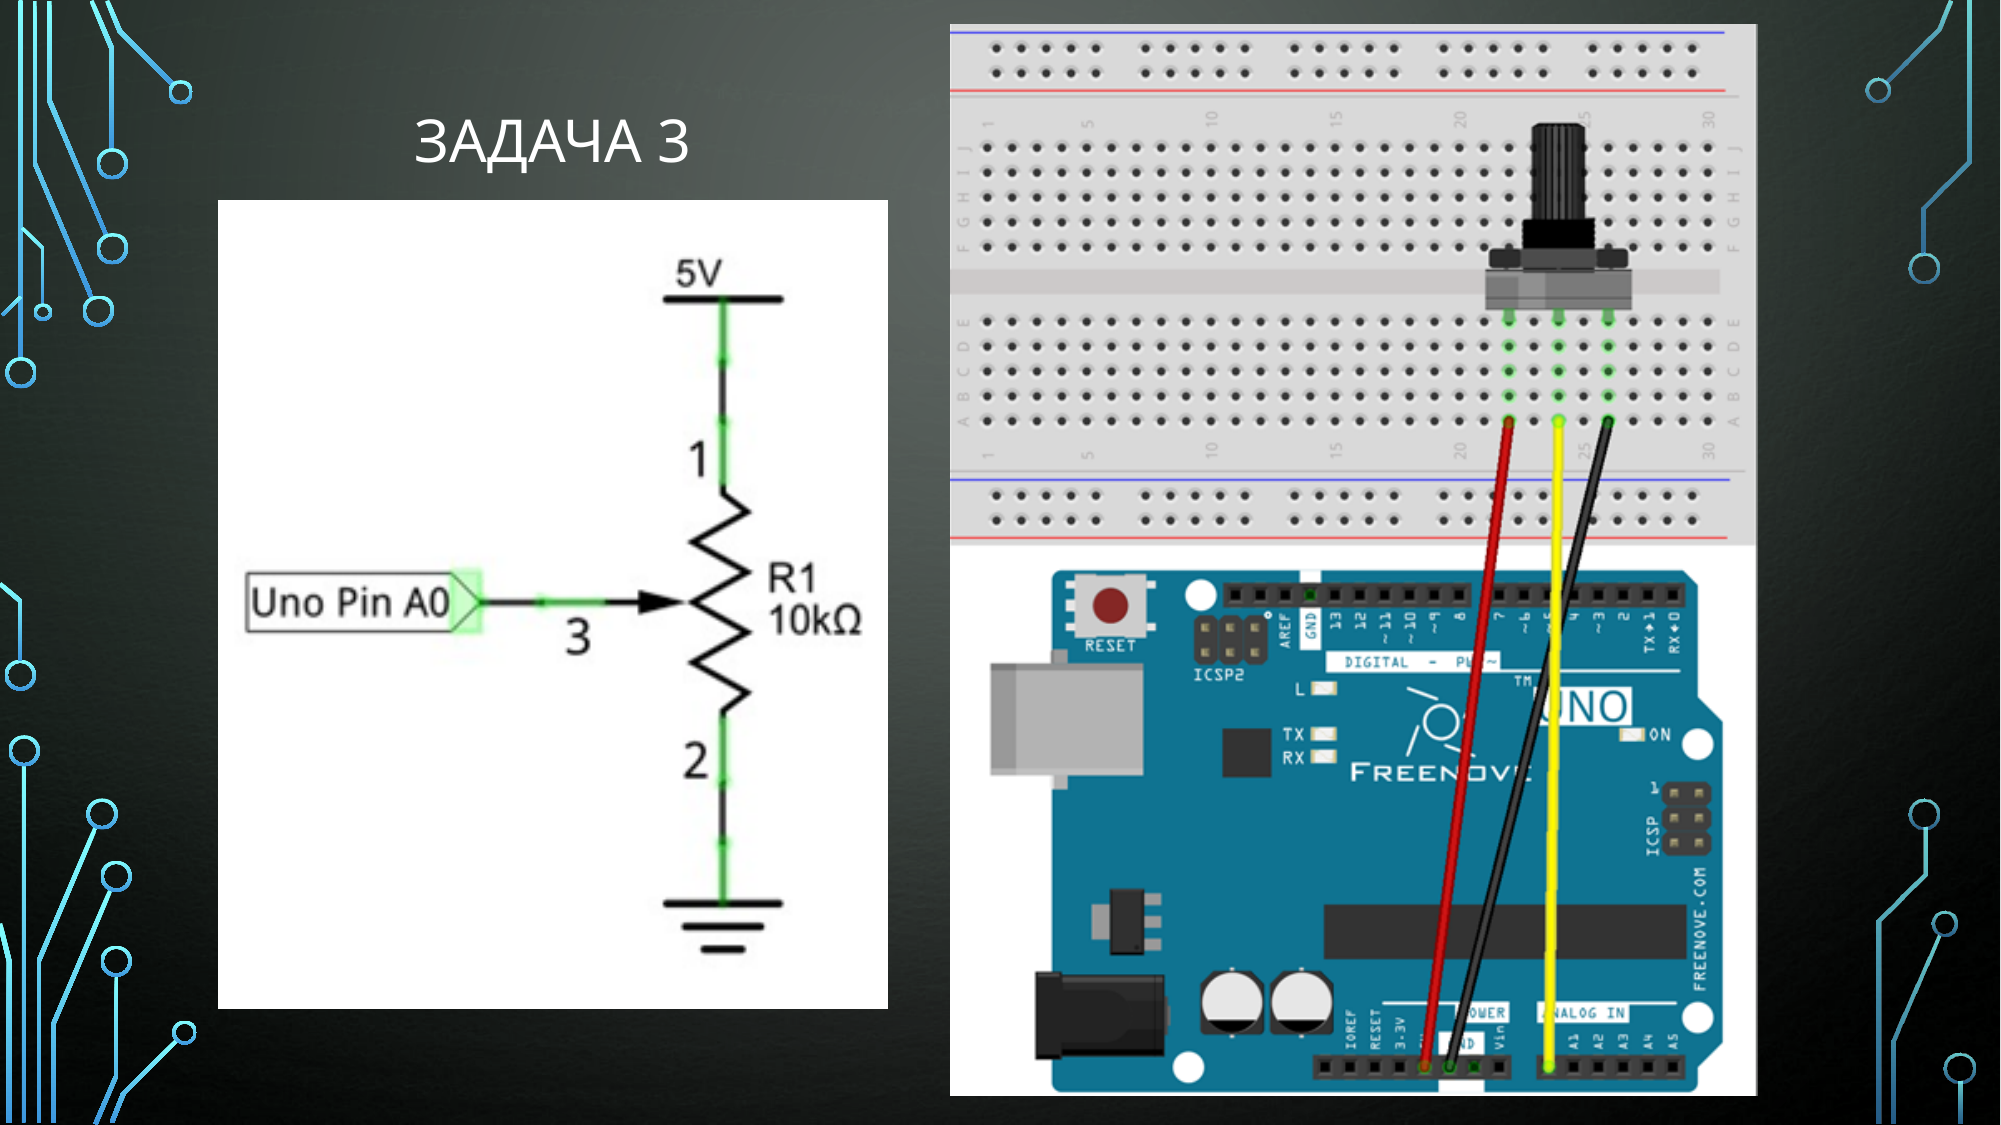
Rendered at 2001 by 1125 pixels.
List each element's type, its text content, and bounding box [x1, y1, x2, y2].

title Задача 3 [400, 84, 763, 200]
picture [949, 24, 1758, 1096]
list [217, 200, 888, 1009]
